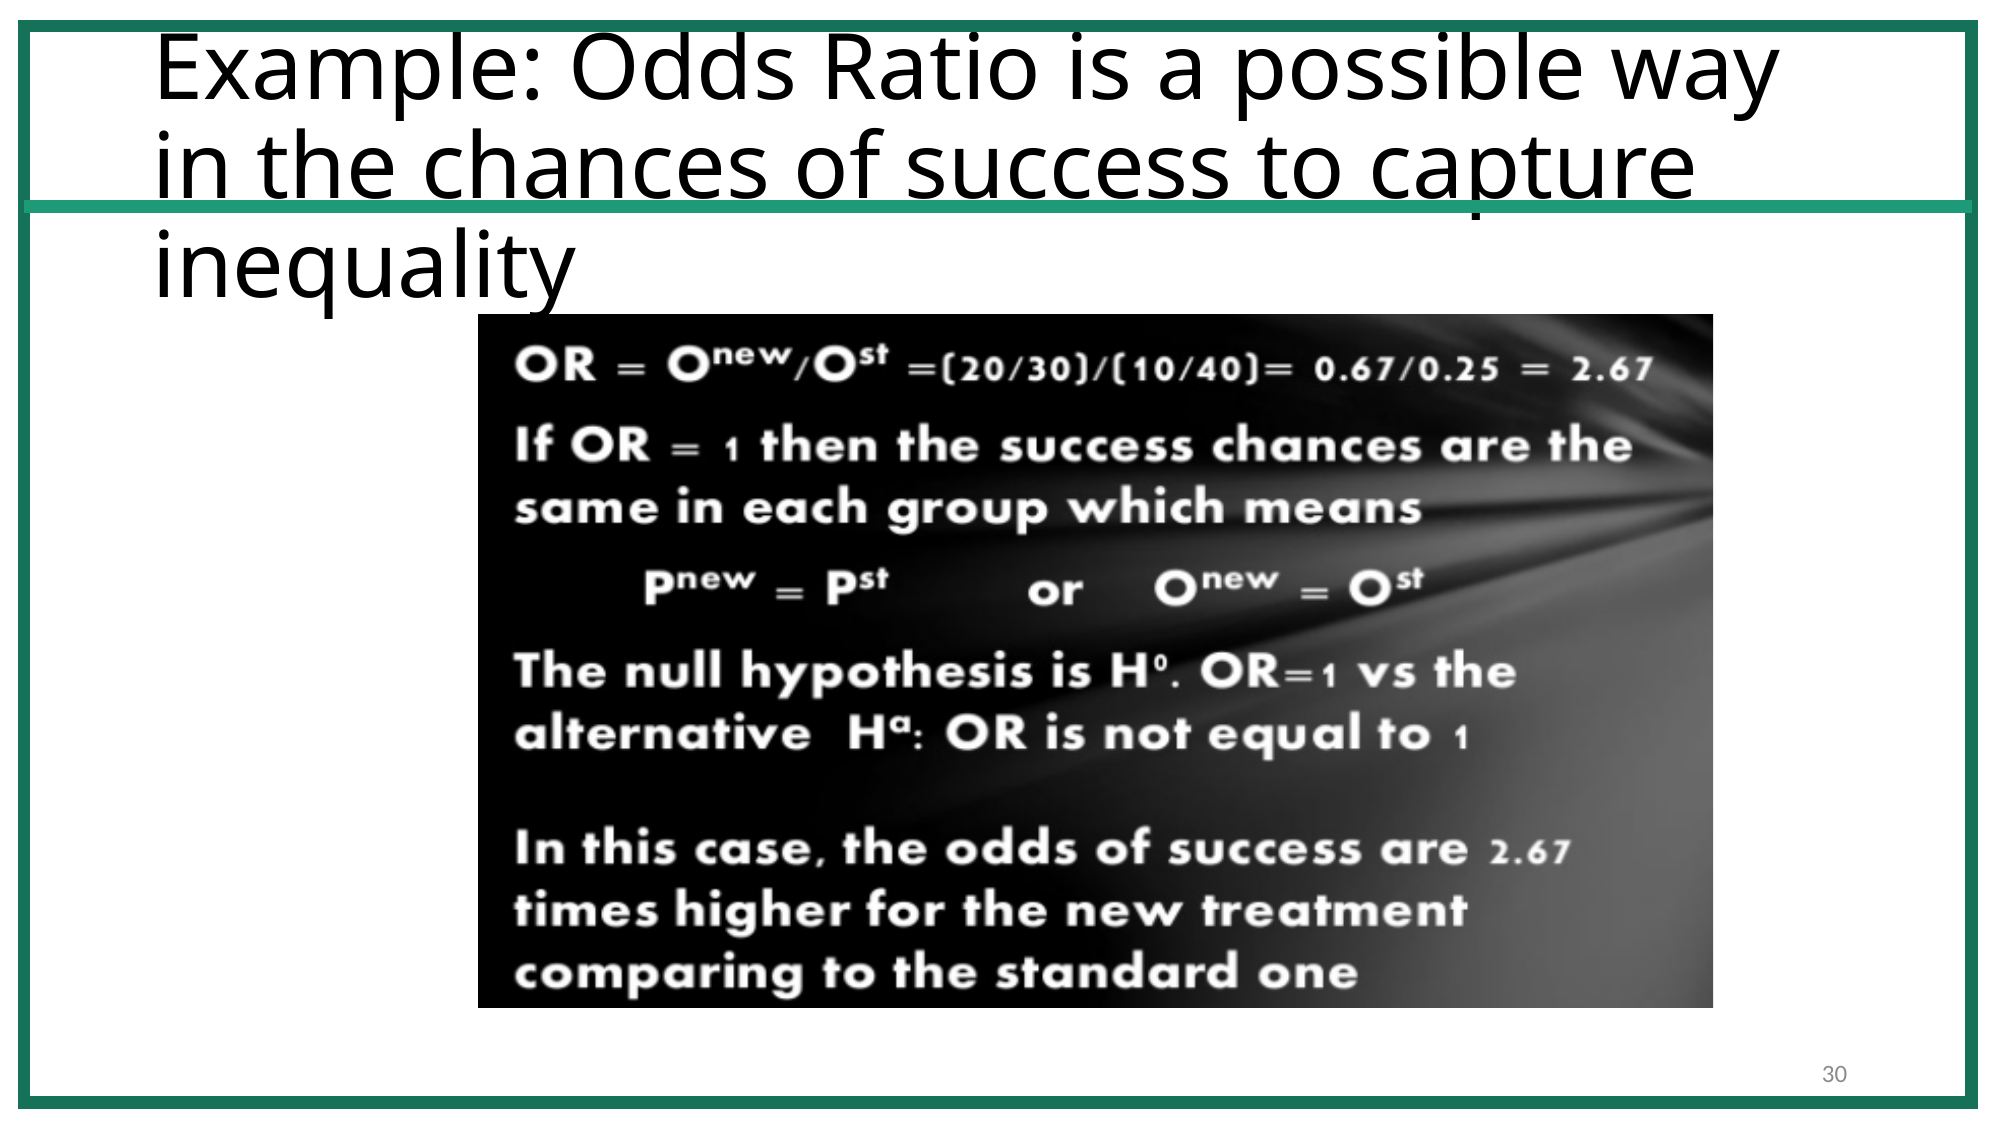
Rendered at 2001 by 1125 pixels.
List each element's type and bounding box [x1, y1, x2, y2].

text_box [23, 25, 1973, 1104]
list [478, 313, 1714, 1008]
